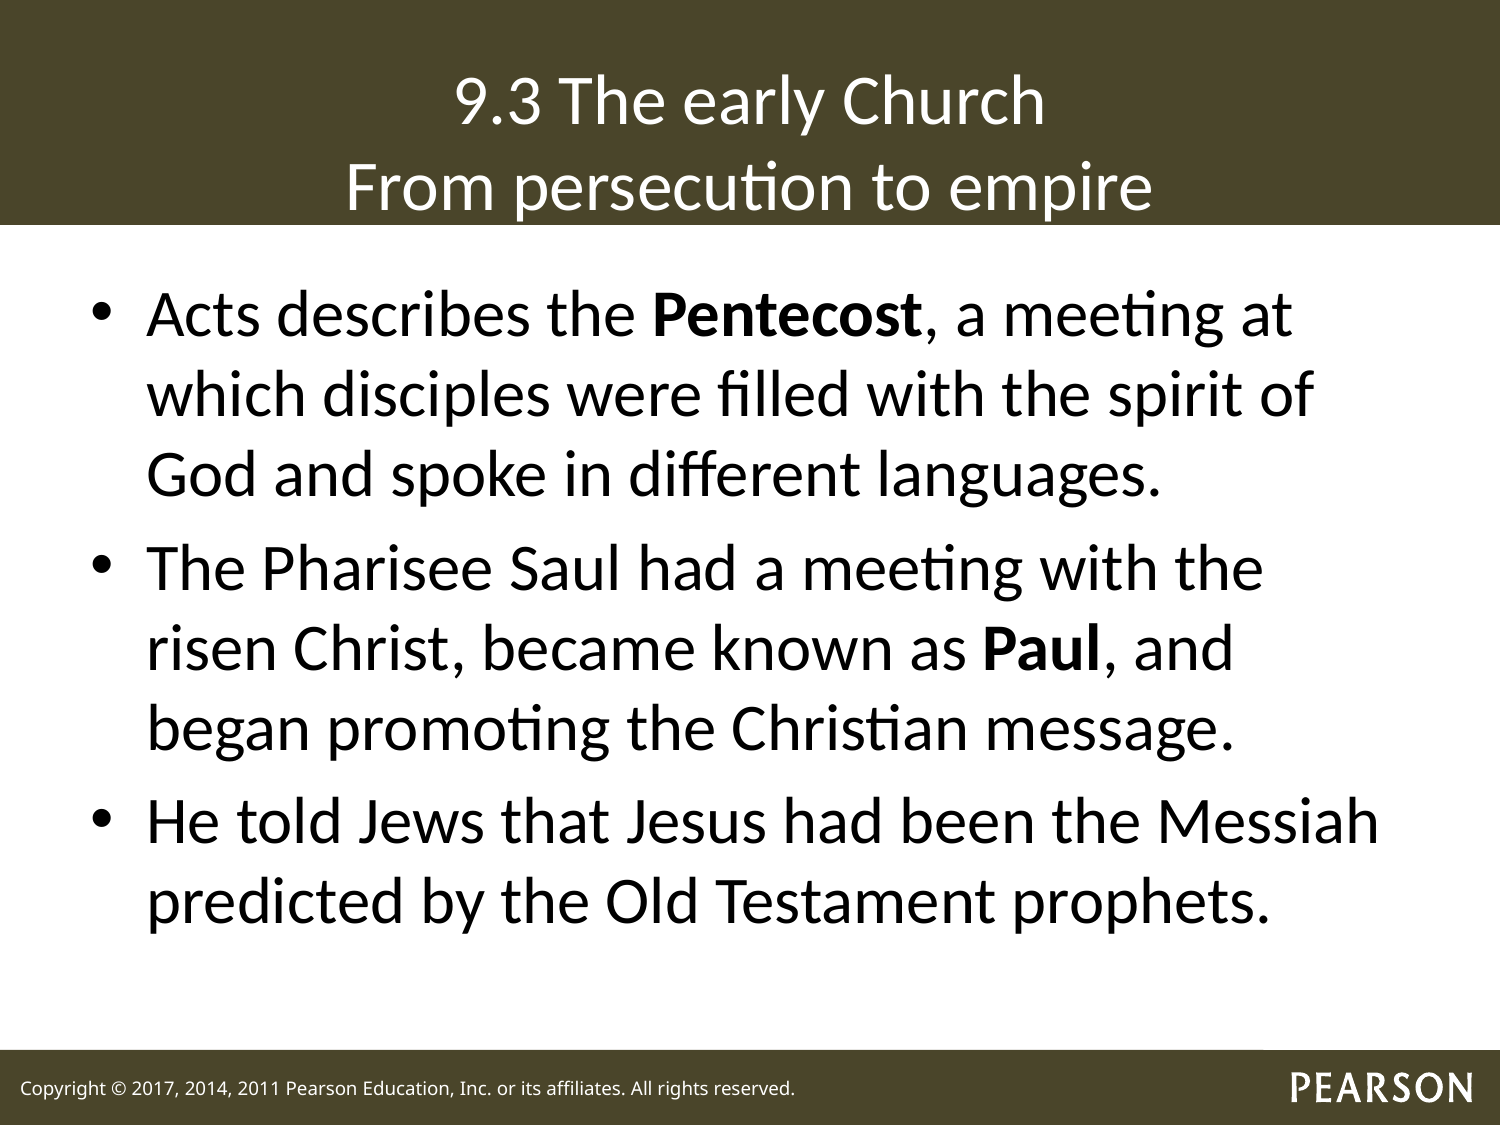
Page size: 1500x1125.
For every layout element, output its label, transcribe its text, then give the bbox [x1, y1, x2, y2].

title 9.3 The early Church From persecution to empire [75, 45, 1425, 233]
list Acts describes the Pentecost, a meeting at which disciples were filled with the spirit of God and spoke in different languages. The Pharisee Saul had a meeting with the risen Christ, became known as Paul, and began promoting the Christian message. He told Jews that Jesus had been the Messiah predicted by the Old Testament prophets. [75, 262, 1425, 1005]
